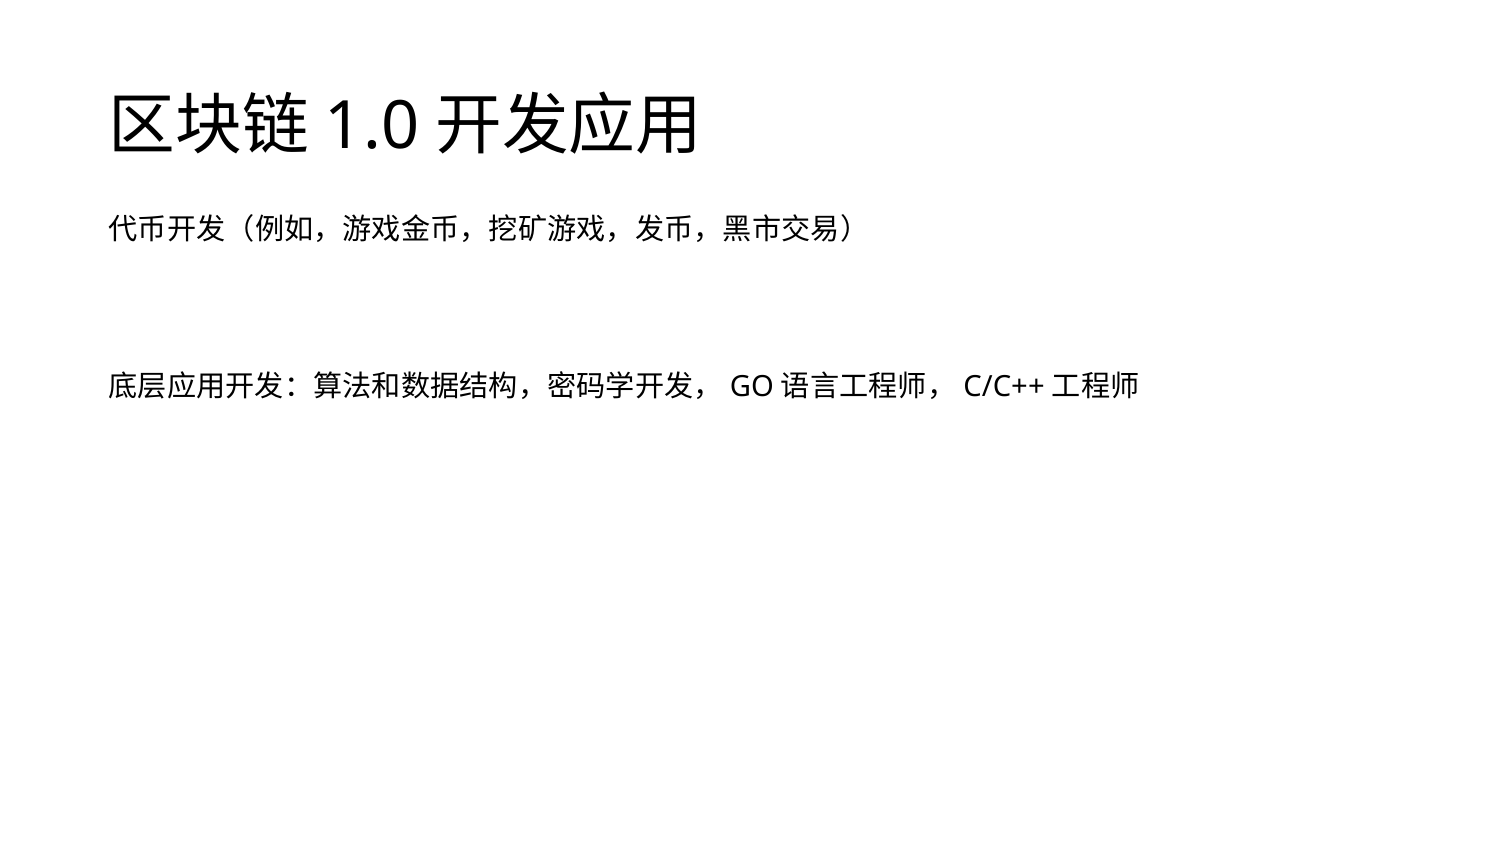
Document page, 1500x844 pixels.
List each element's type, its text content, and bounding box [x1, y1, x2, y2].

list 代币开发（例如，游戏金币，挖矿游戏，发币，黑市交易） 底层应用开发：算法和数据结构，密码学开发，GO语言工程师，C/C++工程师 [102, 152, 1398, 836]
title 区块链1.0开发应用 [102, 44, 1398, 152]
